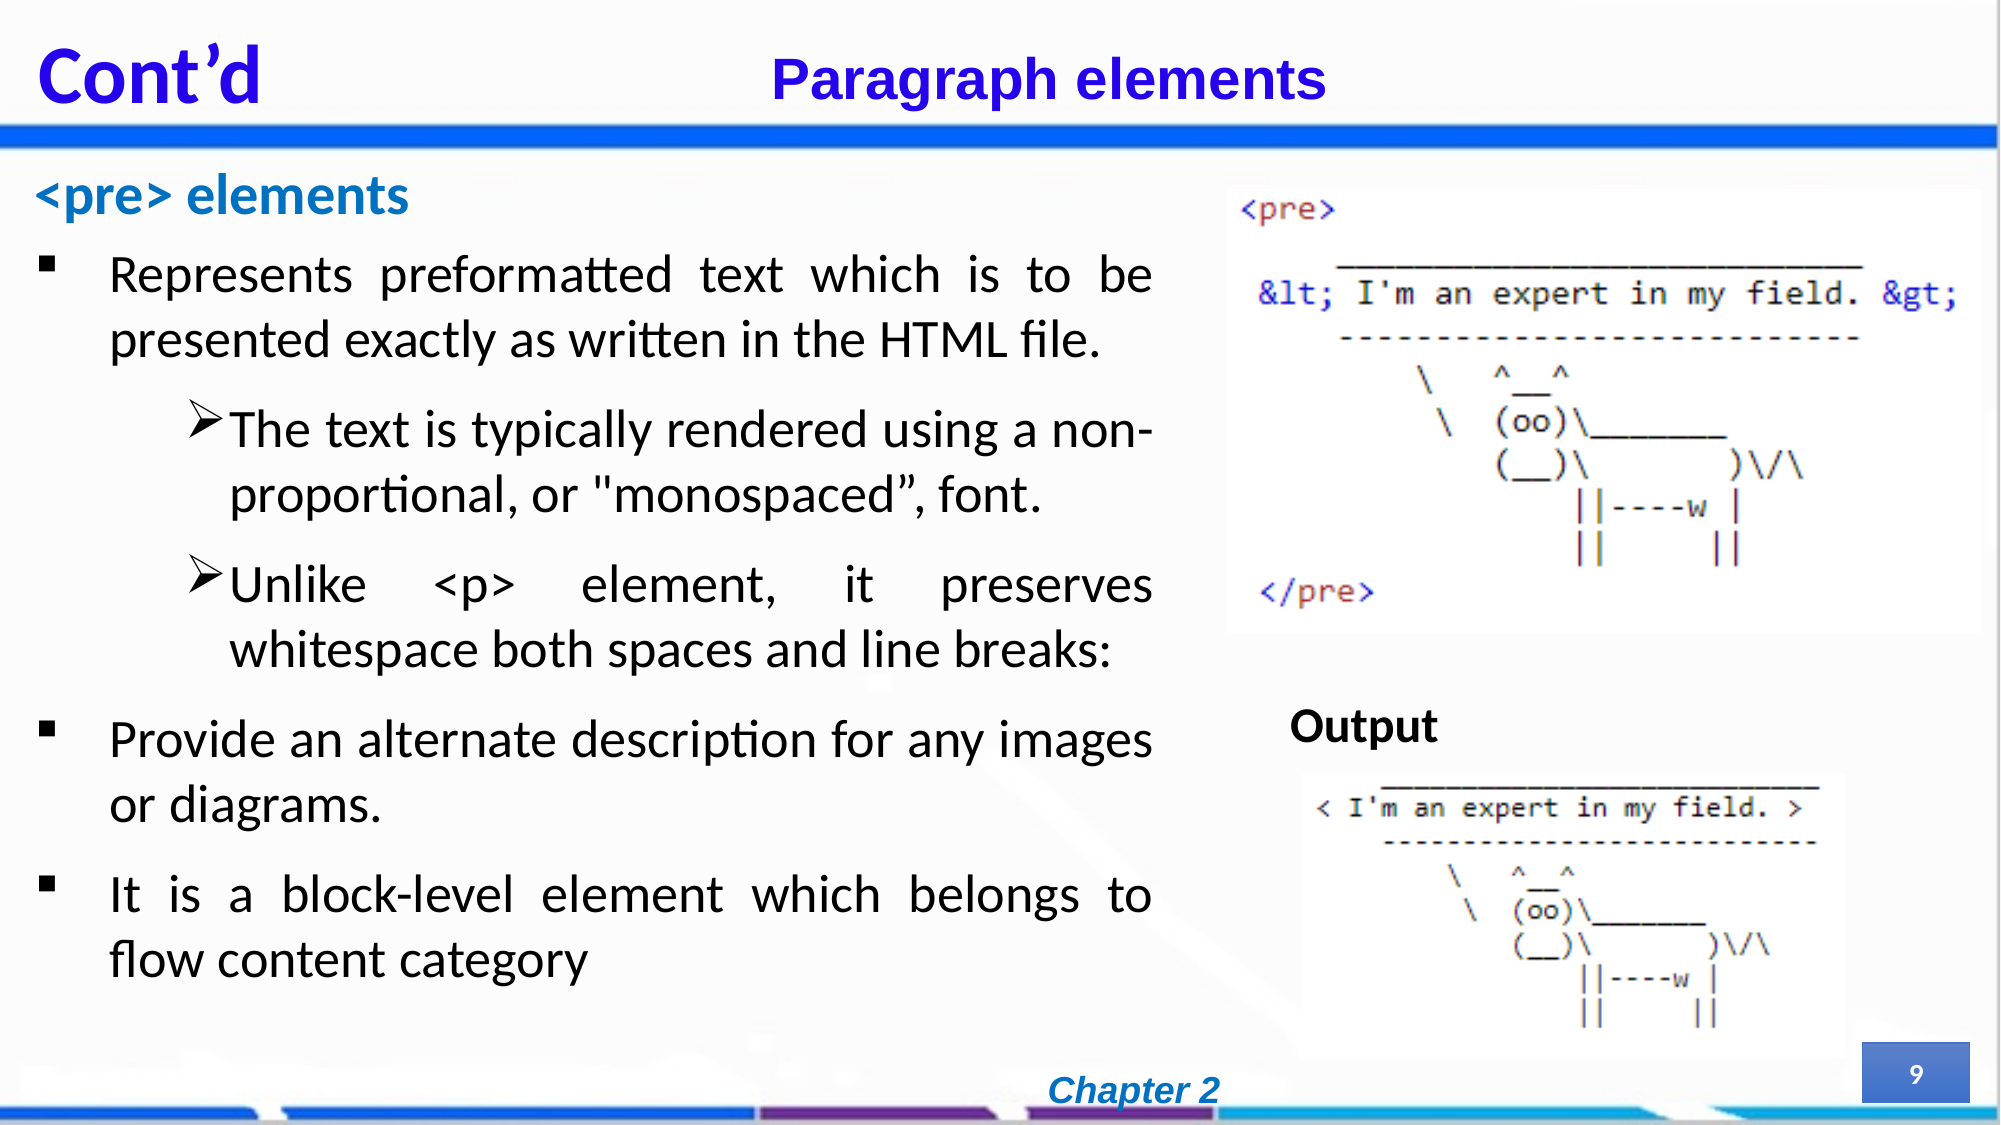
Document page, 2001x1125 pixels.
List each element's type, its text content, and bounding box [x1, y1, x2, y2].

text_box Output [1245, 685, 1783, 761]
slide_number 9 [1862, 1042, 1970, 1103]
picture [0, 0, 2001, 1125]
list <pre> elements Represents preformatted text which is to be presented exactly as written in the HTML file. The text is typically rendered using a non-proportional, or "monospaced”, font. Unlike <p> element, it preserves whitespace both spaces and line breaks: Provide an alternate description for any images or diagrams. It is a block-level element which belongs to flow content category [19, 148, 1171, 996]
title Cont’d [23, 25, 1783, 128]
text_box Paragraph elements [547, 34, 1553, 119]
footer Chapter 2 [884, 1058, 1385, 1119]
